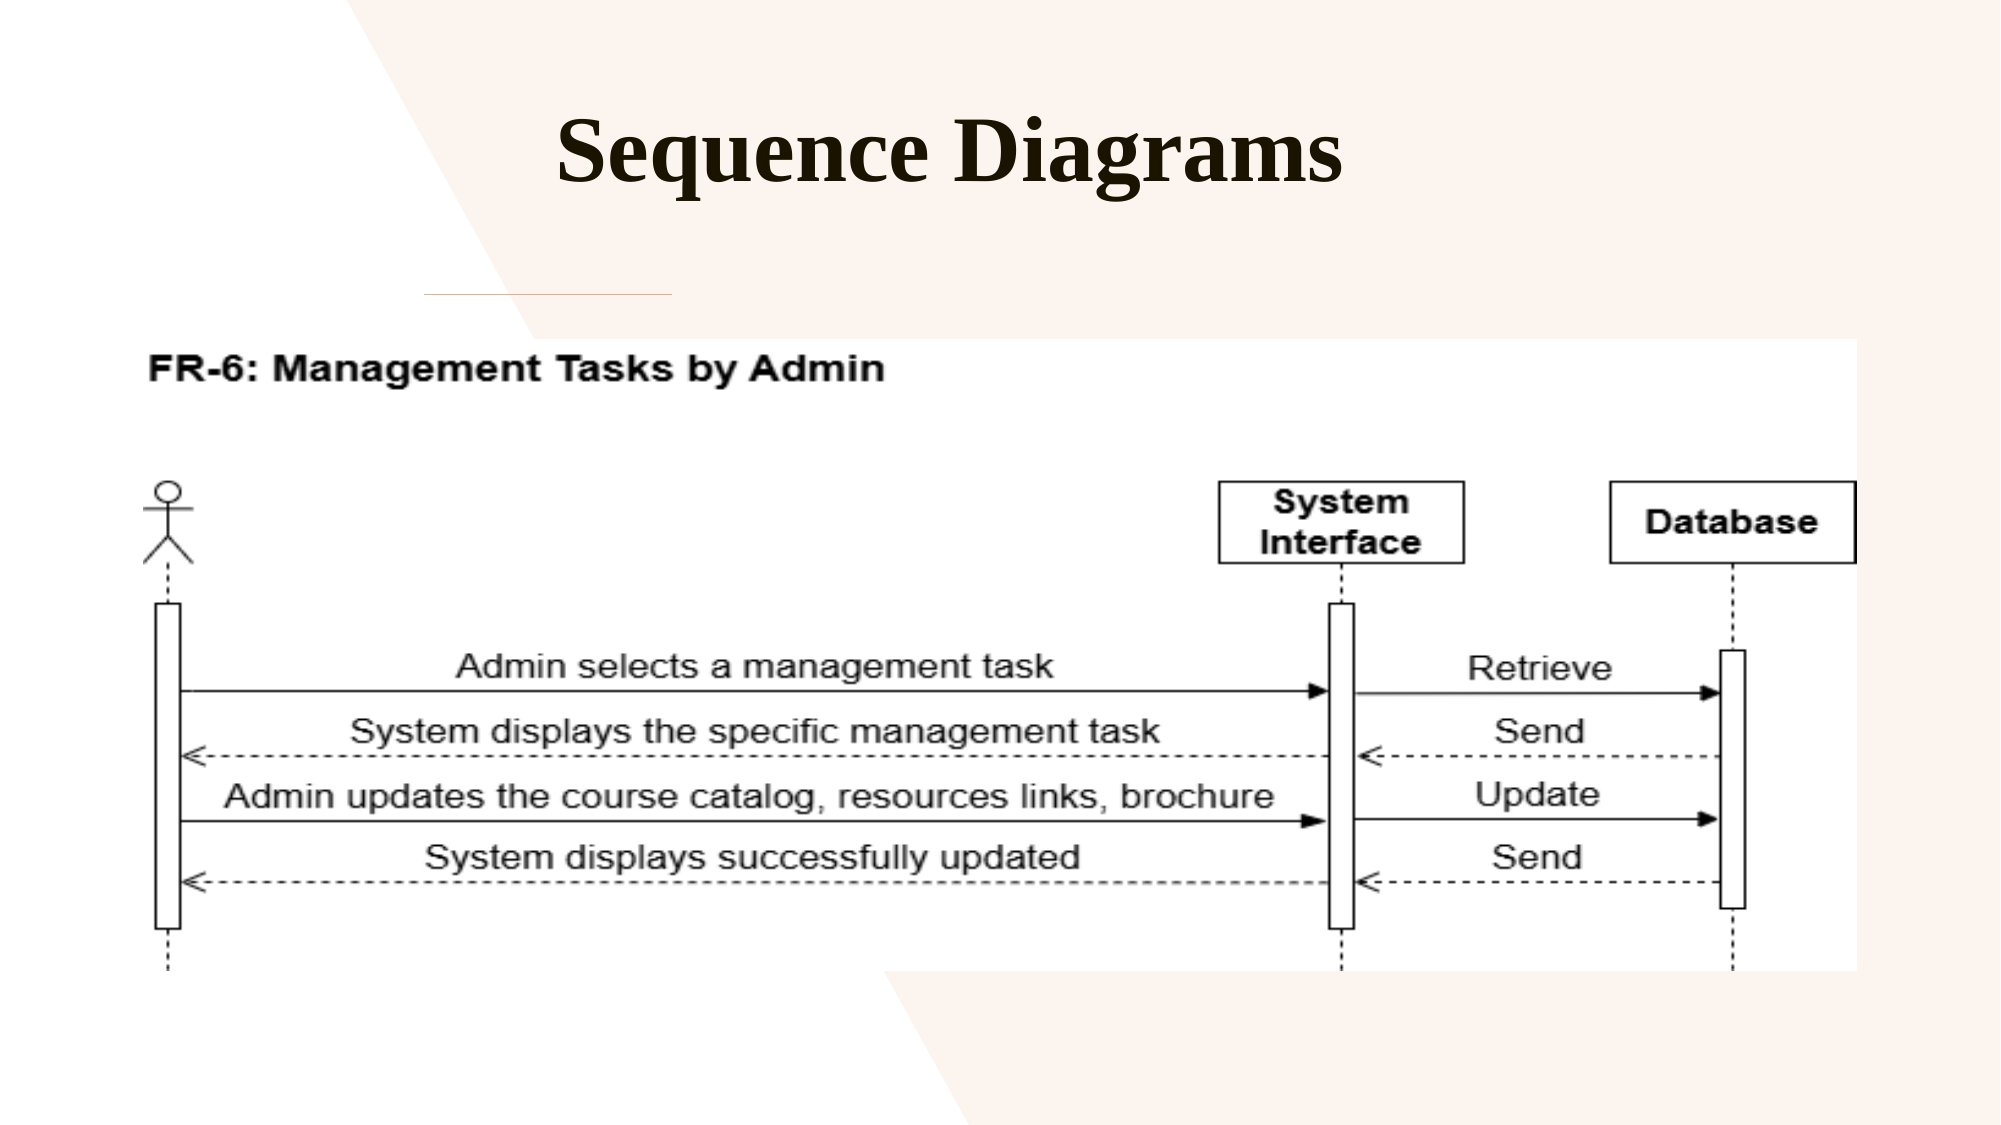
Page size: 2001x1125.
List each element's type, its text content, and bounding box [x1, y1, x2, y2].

picture [143, 339, 1857, 971]
text_box Sequence Diagrams [540, 79, 1588, 253]
